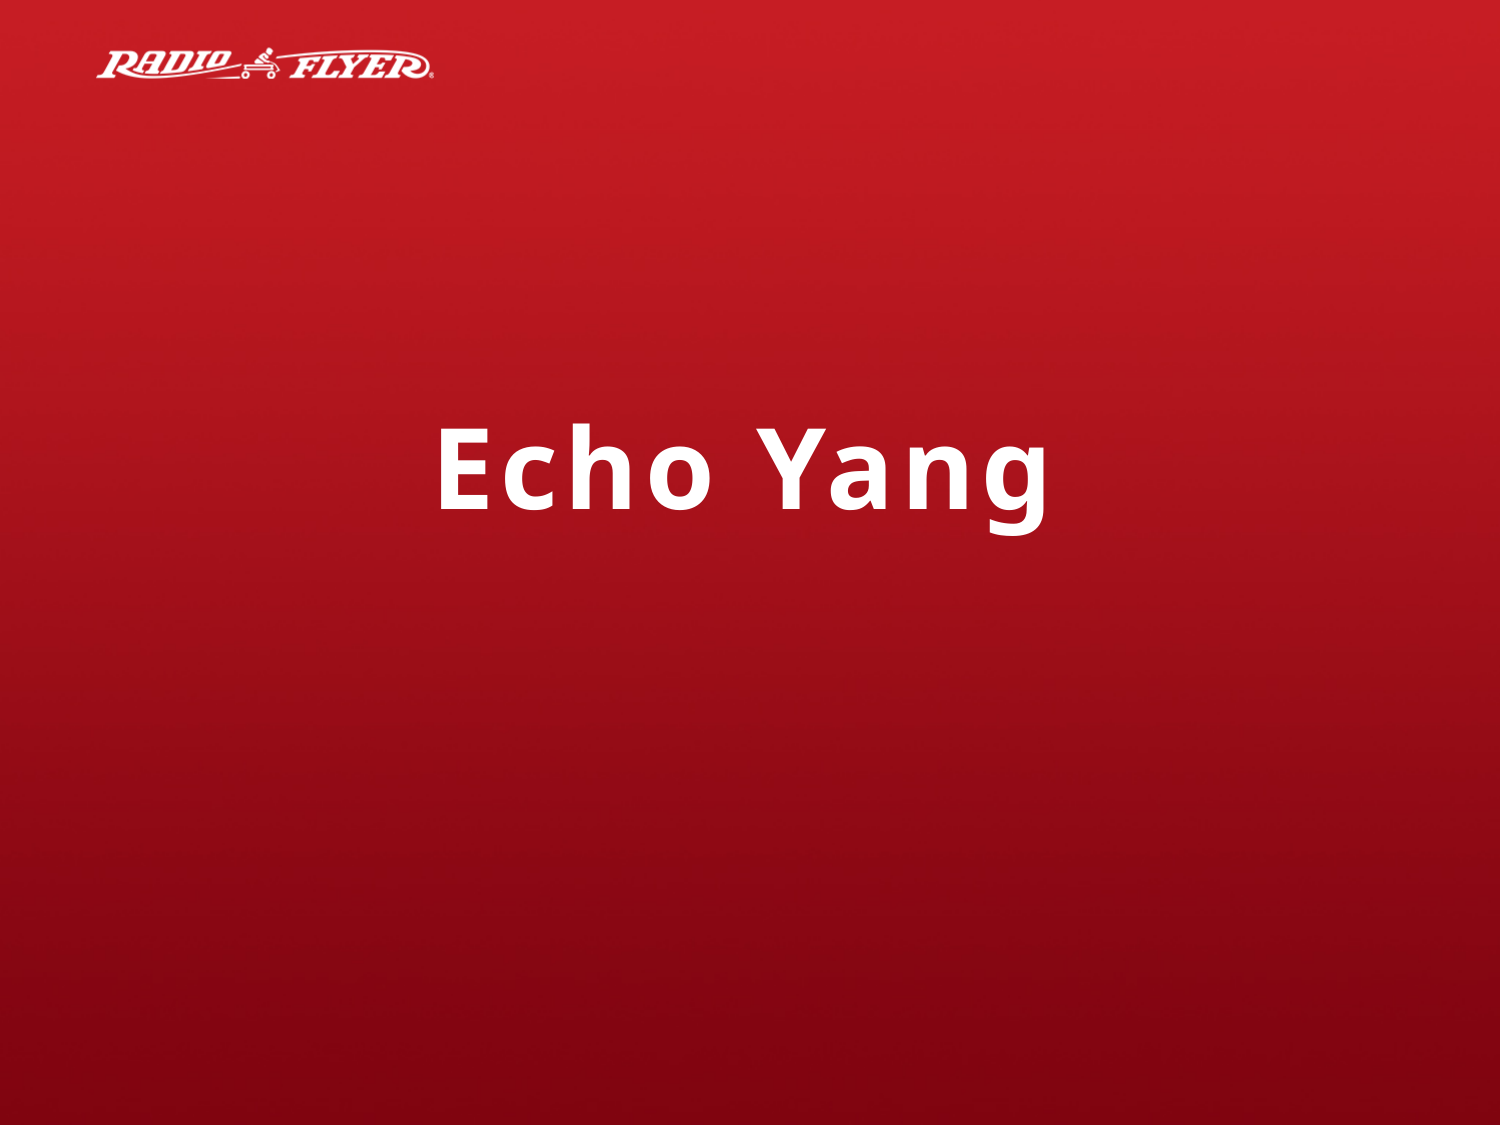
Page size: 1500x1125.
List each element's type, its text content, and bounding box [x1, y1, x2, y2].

title Echo Yang [102, 389, 1384, 736]
picture [0, 0, 1500, 1125]
